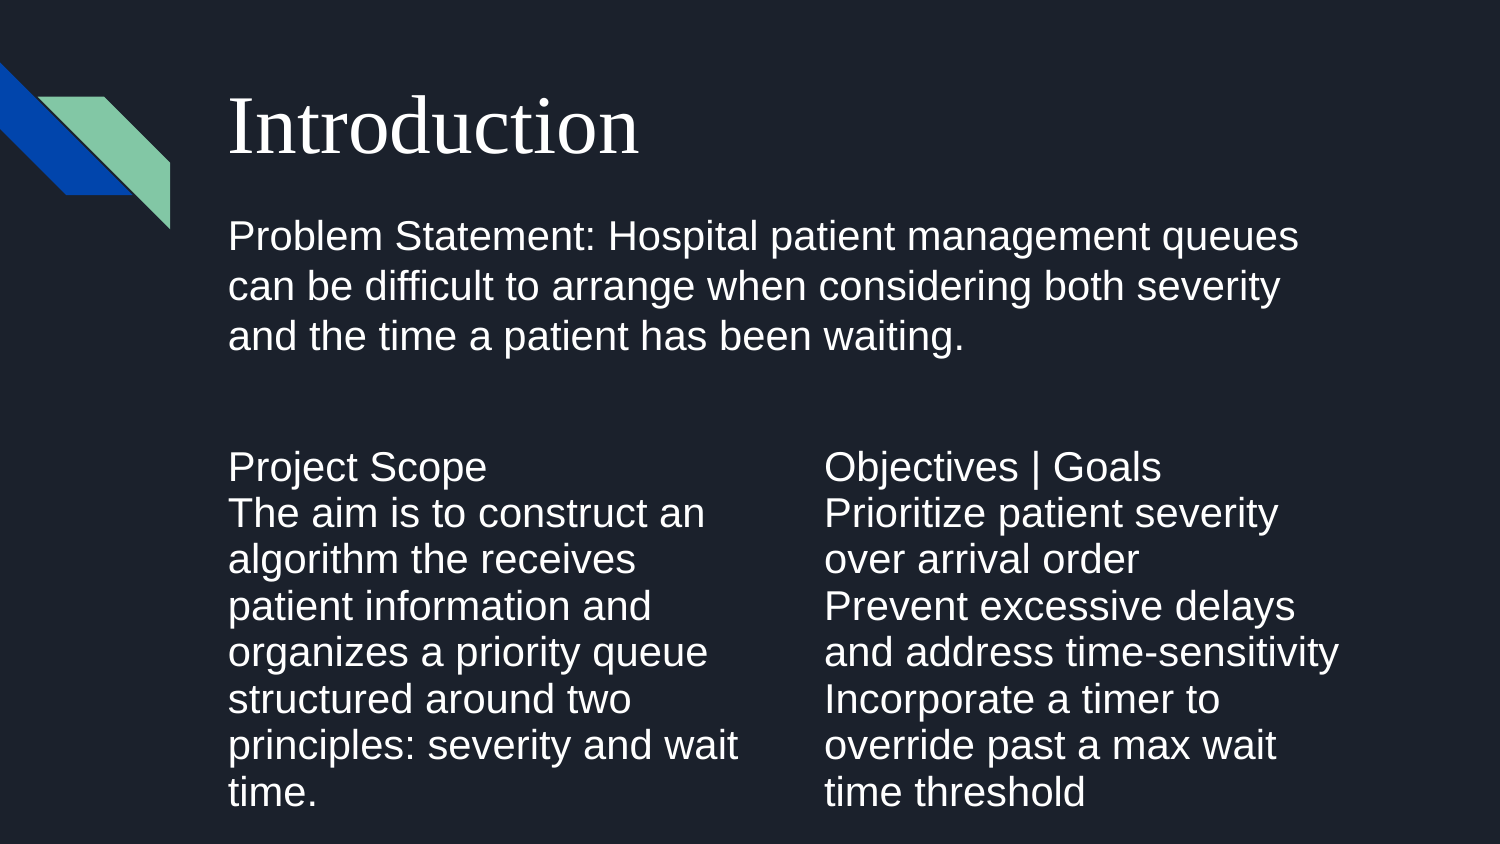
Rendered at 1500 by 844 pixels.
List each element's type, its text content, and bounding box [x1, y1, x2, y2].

text_box Problem Statement: Hospital patient management queues can be difficult to arrange when considering both severity and the time a patient has been waiting. [212, 193, 1368, 389]
title Introduction [212, 64, 1368, 193]
list Project Scope The aim is to construct an algorithm the receives patient information and organizes a priority queue structured around two principles: severity and wait time. [212, 428, 772, 844]
list Objectives | Goals Prioritize patient severity over arrival order Prevent excessive delays and address time-sensitivity Incorporate a timer to override past a max wait time threshold [809, 428, 1368, 844]
